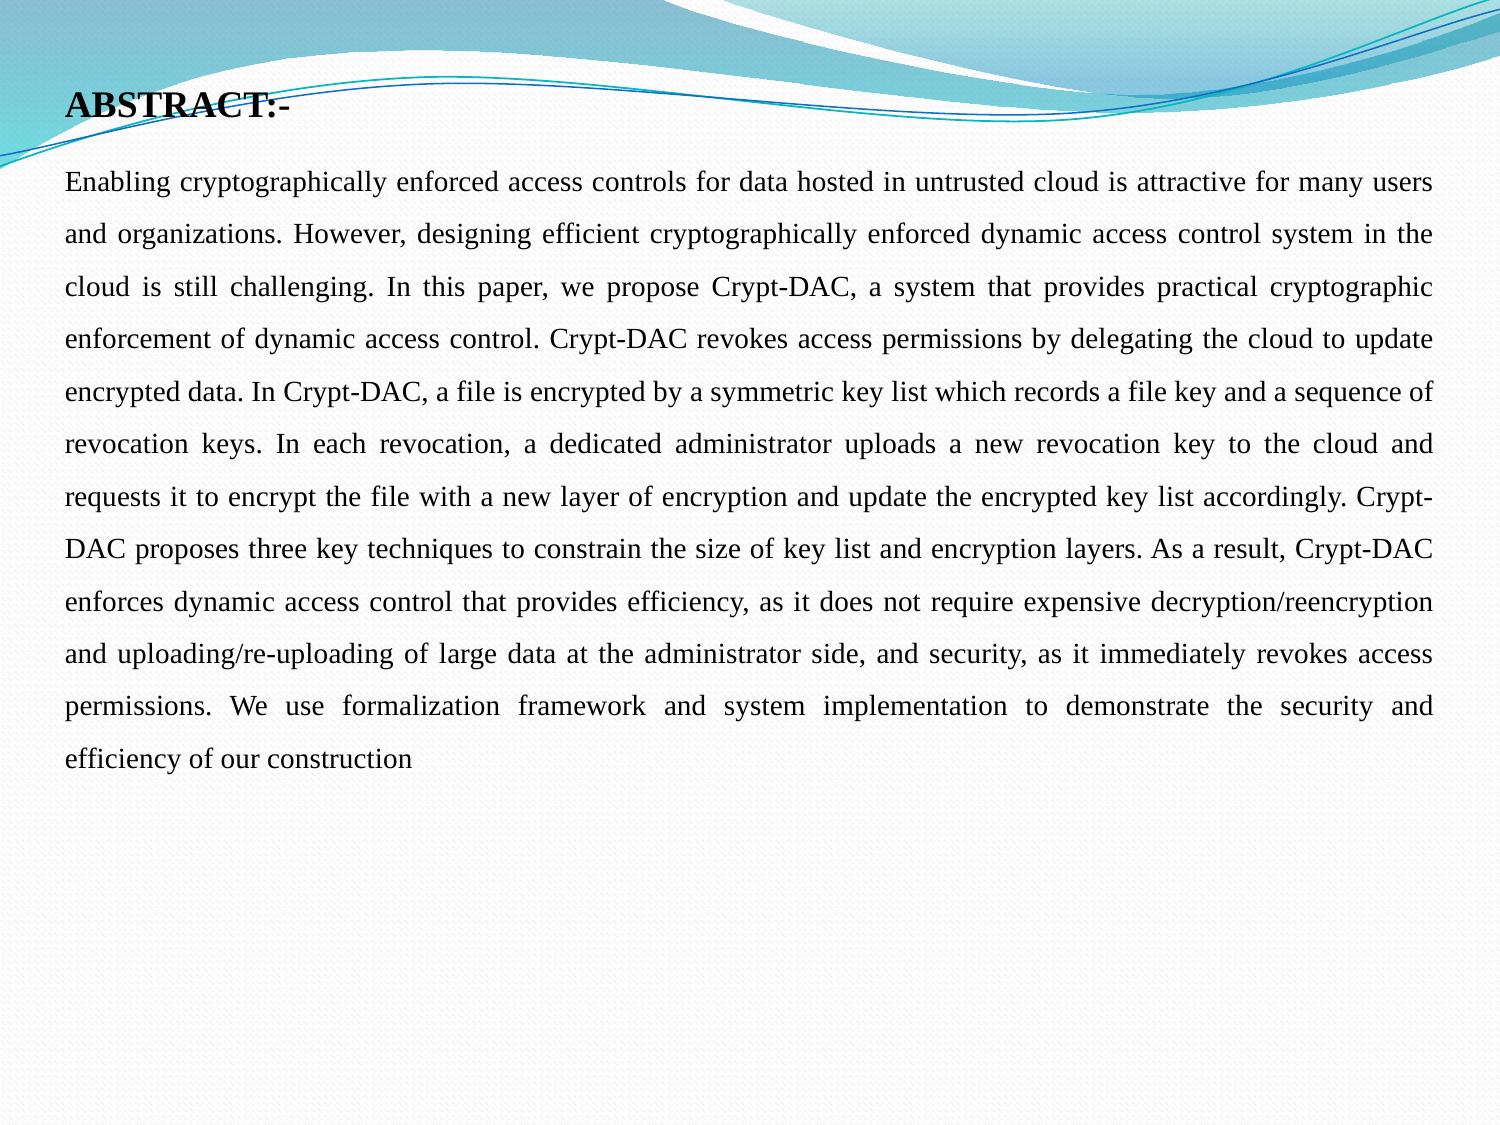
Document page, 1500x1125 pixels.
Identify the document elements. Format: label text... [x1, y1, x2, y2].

text_box Enabling cryptographically enforced access controls for data hosted in untrusted cloud is attractive for many users and organizations. However, designing efficient cryptographically enforced dynamic access control system in the cloud is still challenging. In this paper, we propose Crypt-DAC, a system that provides practical cryptographic enforcement of dynamic access control. Crypt-DAC revokes access permissions by delegating the cloud to update encrypted data. In Crypt-DAC, a file is encrypted by a symmetric key list which records a file key and a sequence of revocation keys. In each revocation, a dedicated administrator uploads a new revocation key to the cloud and requests it to encrypt the file with a new layer of encryption and update the encrypted key list accordingly. Crypt-DAC proposes three key techniques to constrain the size of key list and encryption layers. As a result, Crypt-DAC enforces dynamic access control that provides efficiency, as it does not require expensive decryption/reencryption and uploading/re-uploading of large data at the administrator side, and security, as it immediately revokes access permissions. We use formalization framework and system implementation to demonstrate the security and efficiency of our construction [50, 137, 1450, 782]
text_box ABSTRACT:- [49, 50, 413, 133]
